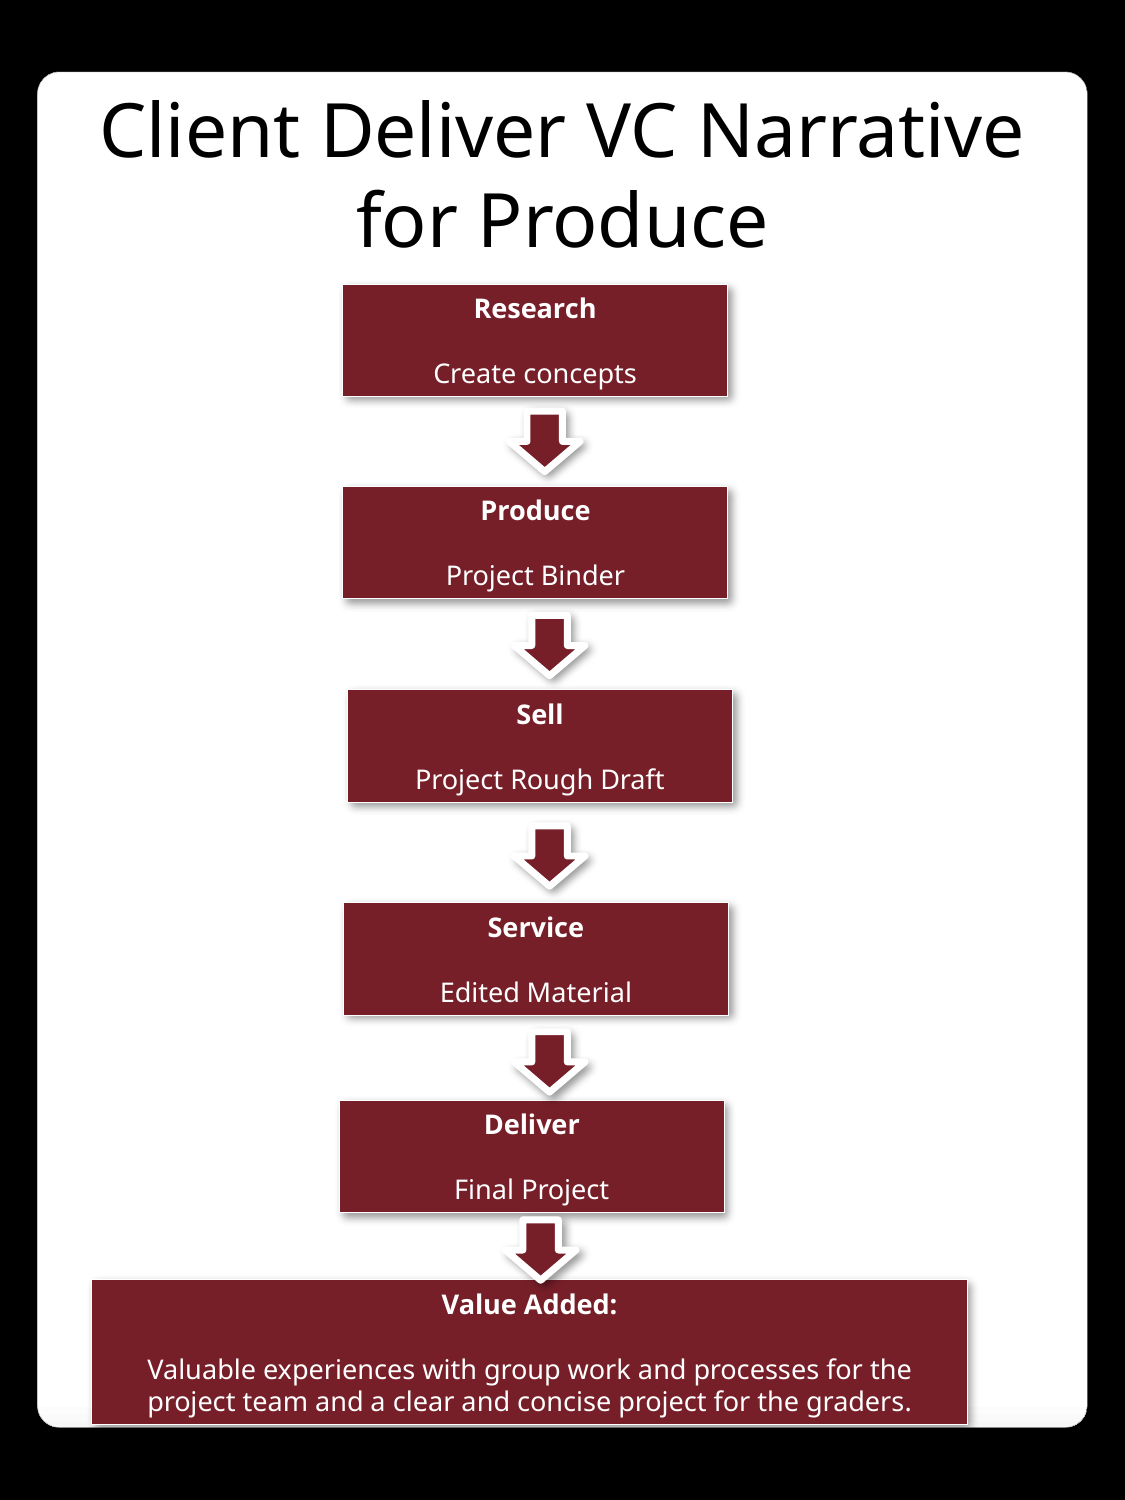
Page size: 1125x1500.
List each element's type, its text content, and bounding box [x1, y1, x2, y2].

text_box Service Edited Material [343, 902, 729, 1016]
text_box Deliver Final Project [339, 1100, 725, 1213]
text_box Produce Project Binder [342, 486, 728, 599]
text_box Research Create concepts [342, 284, 728, 397]
text_box [510, 611, 589, 680]
text_box Value Added: Valuable experiences with group work and processes for the project team and a clear and concise project for the graders. [91, 1279, 968, 1425]
text_box [501, 1216, 580, 1284]
text_box [505, 407, 584, 476]
text_box [510, 1028, 589, 1096]
text_box [510, 822, 589, 890]
text_box Sell Project Rough Draft [347, 689, 733, 803]
text_box Client Deliver VC Narrative for Produce [37, 74, 1088, 270]
